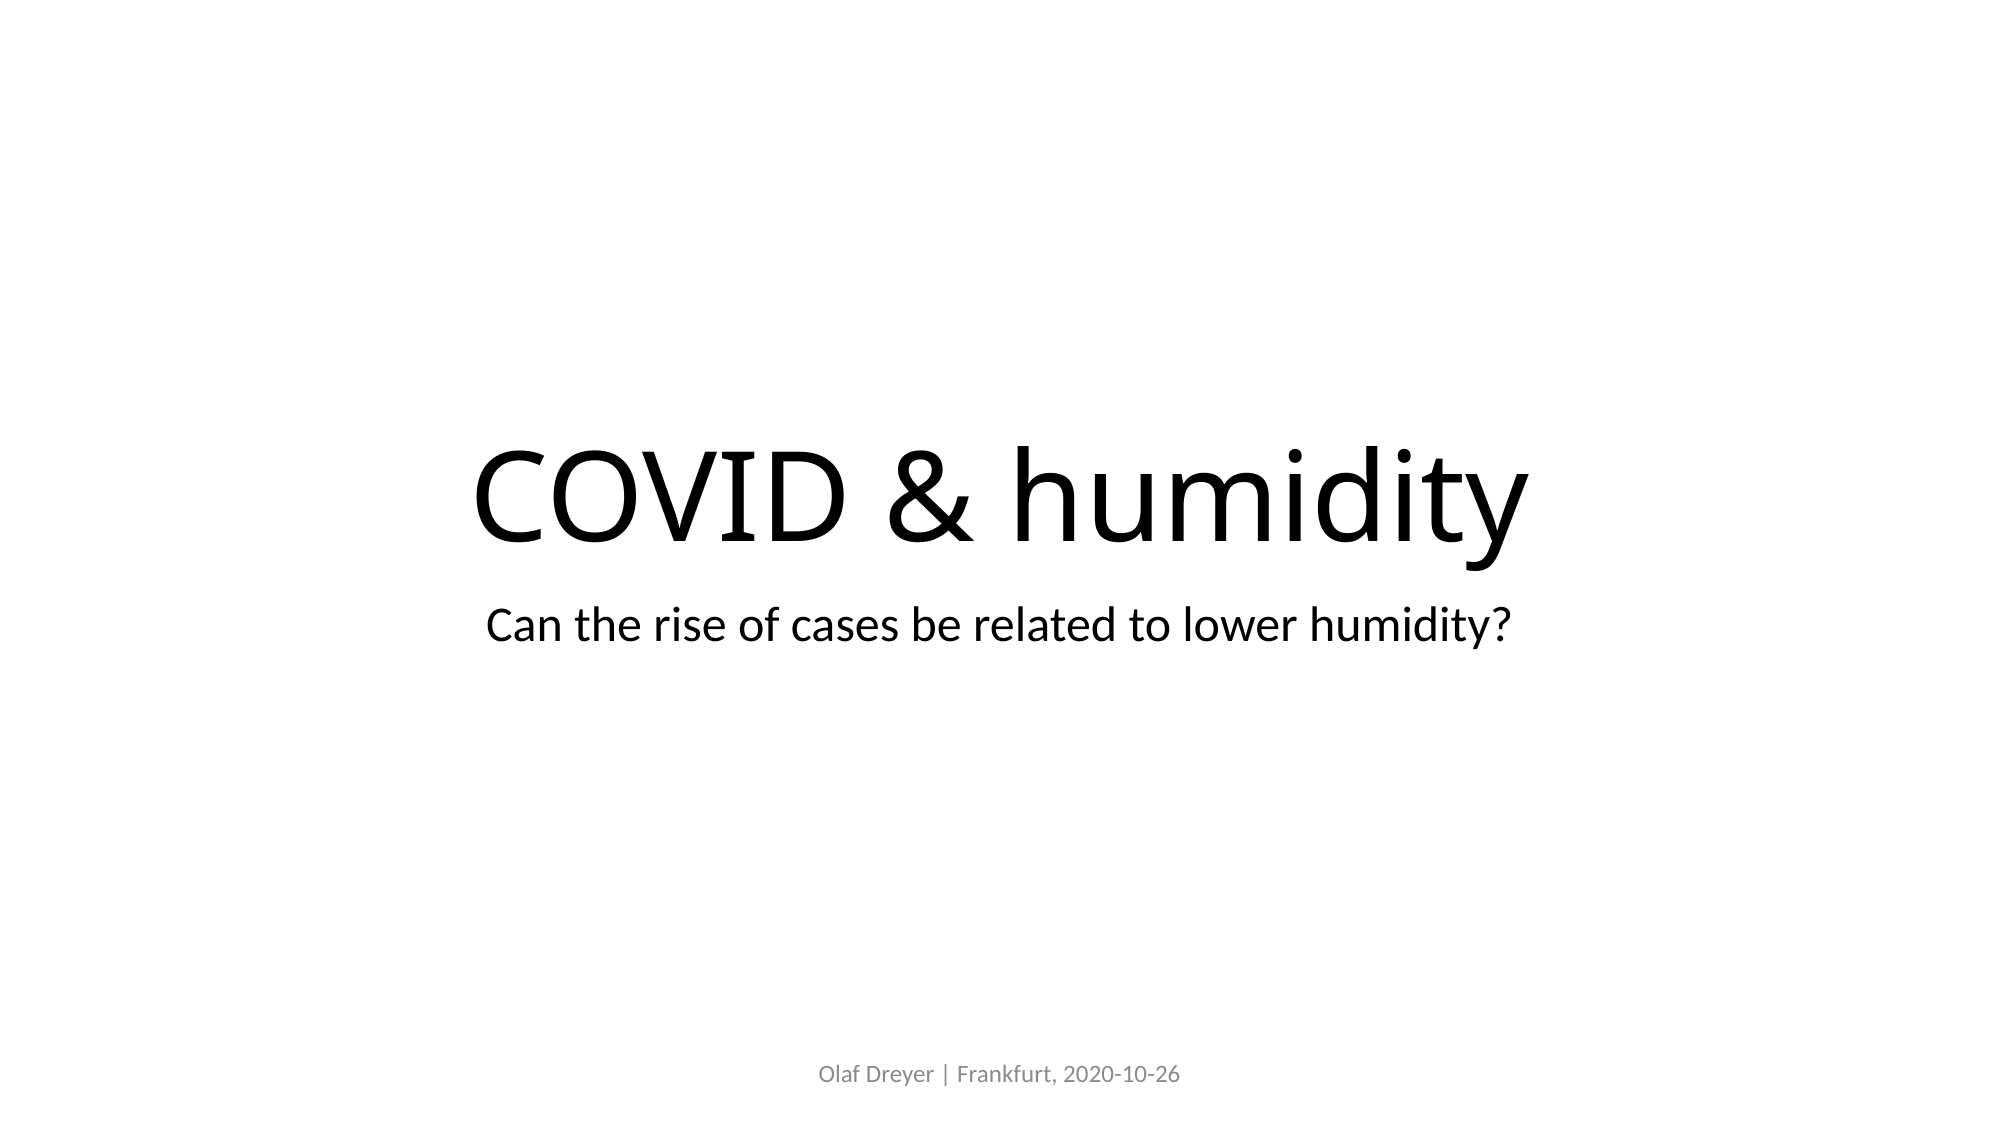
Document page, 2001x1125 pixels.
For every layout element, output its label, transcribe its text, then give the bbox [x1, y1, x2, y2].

title COVID & humidity [249, 184, 1750, 576]
footer Olaf Dreyer | Frankfurt, 2020-10-26 [662, 1042, 1338, 1103]
subtitle Can the rise of cases be related to lower humidity? [249, 590, 1750, 863]
